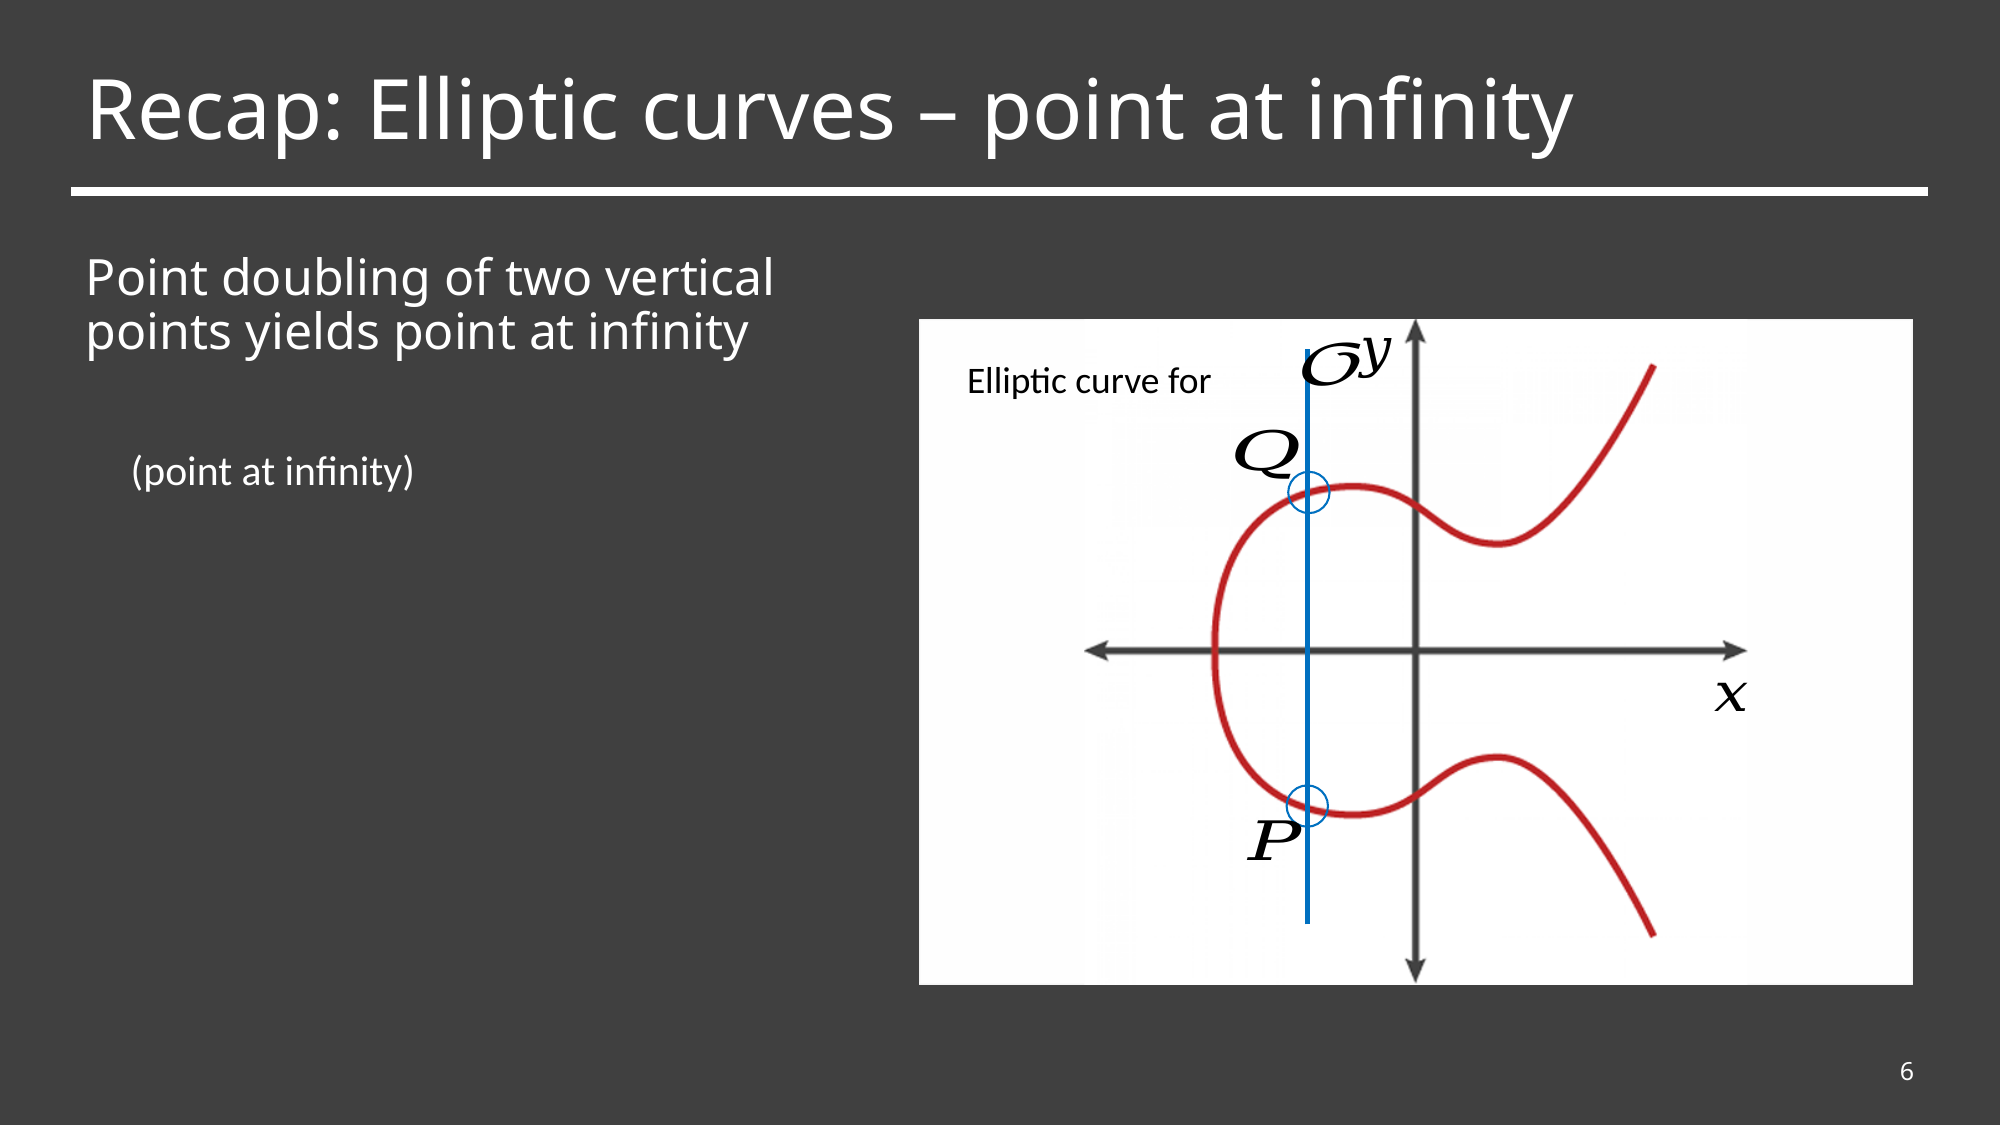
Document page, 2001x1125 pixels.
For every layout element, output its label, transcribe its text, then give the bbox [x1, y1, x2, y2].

picture [919, 319, 1913, 985]
text_box Point doubling of two vertical points yields point at infinity [70, 245, 891, 397]
title Recap: Elliptic curves – point at infinity [70, 59, 1928, 167]
slide_number 6 [1710, 1042, 1930, 1103]
